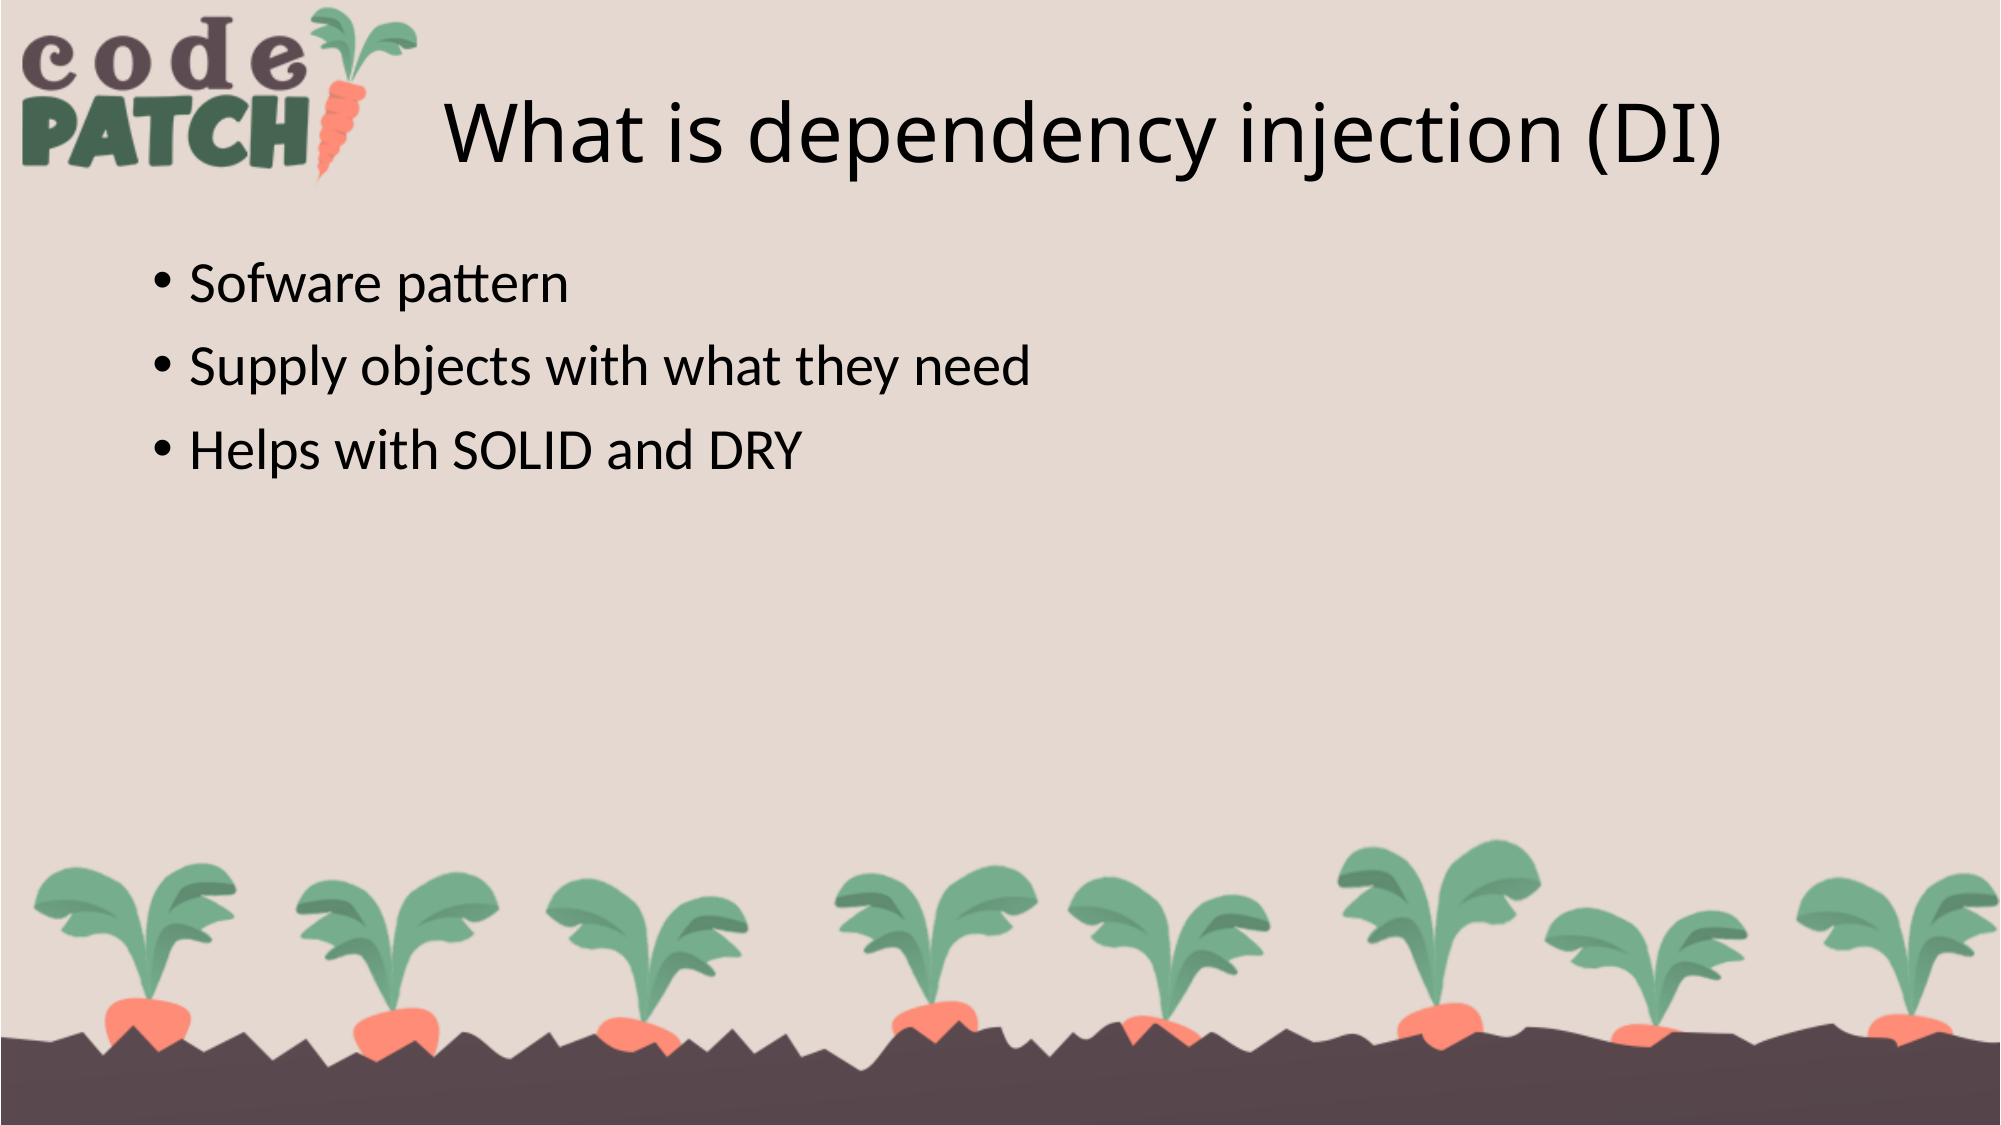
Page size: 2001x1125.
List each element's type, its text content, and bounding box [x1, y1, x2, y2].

title What is dependency injection (DI) [428, 84, 1863, 189]
list Sofware pattern Supply objects with what they need Helps with SOLID and DRY [137, 244, 1863, 838]
picture [1, 0, 2000, 1125]
